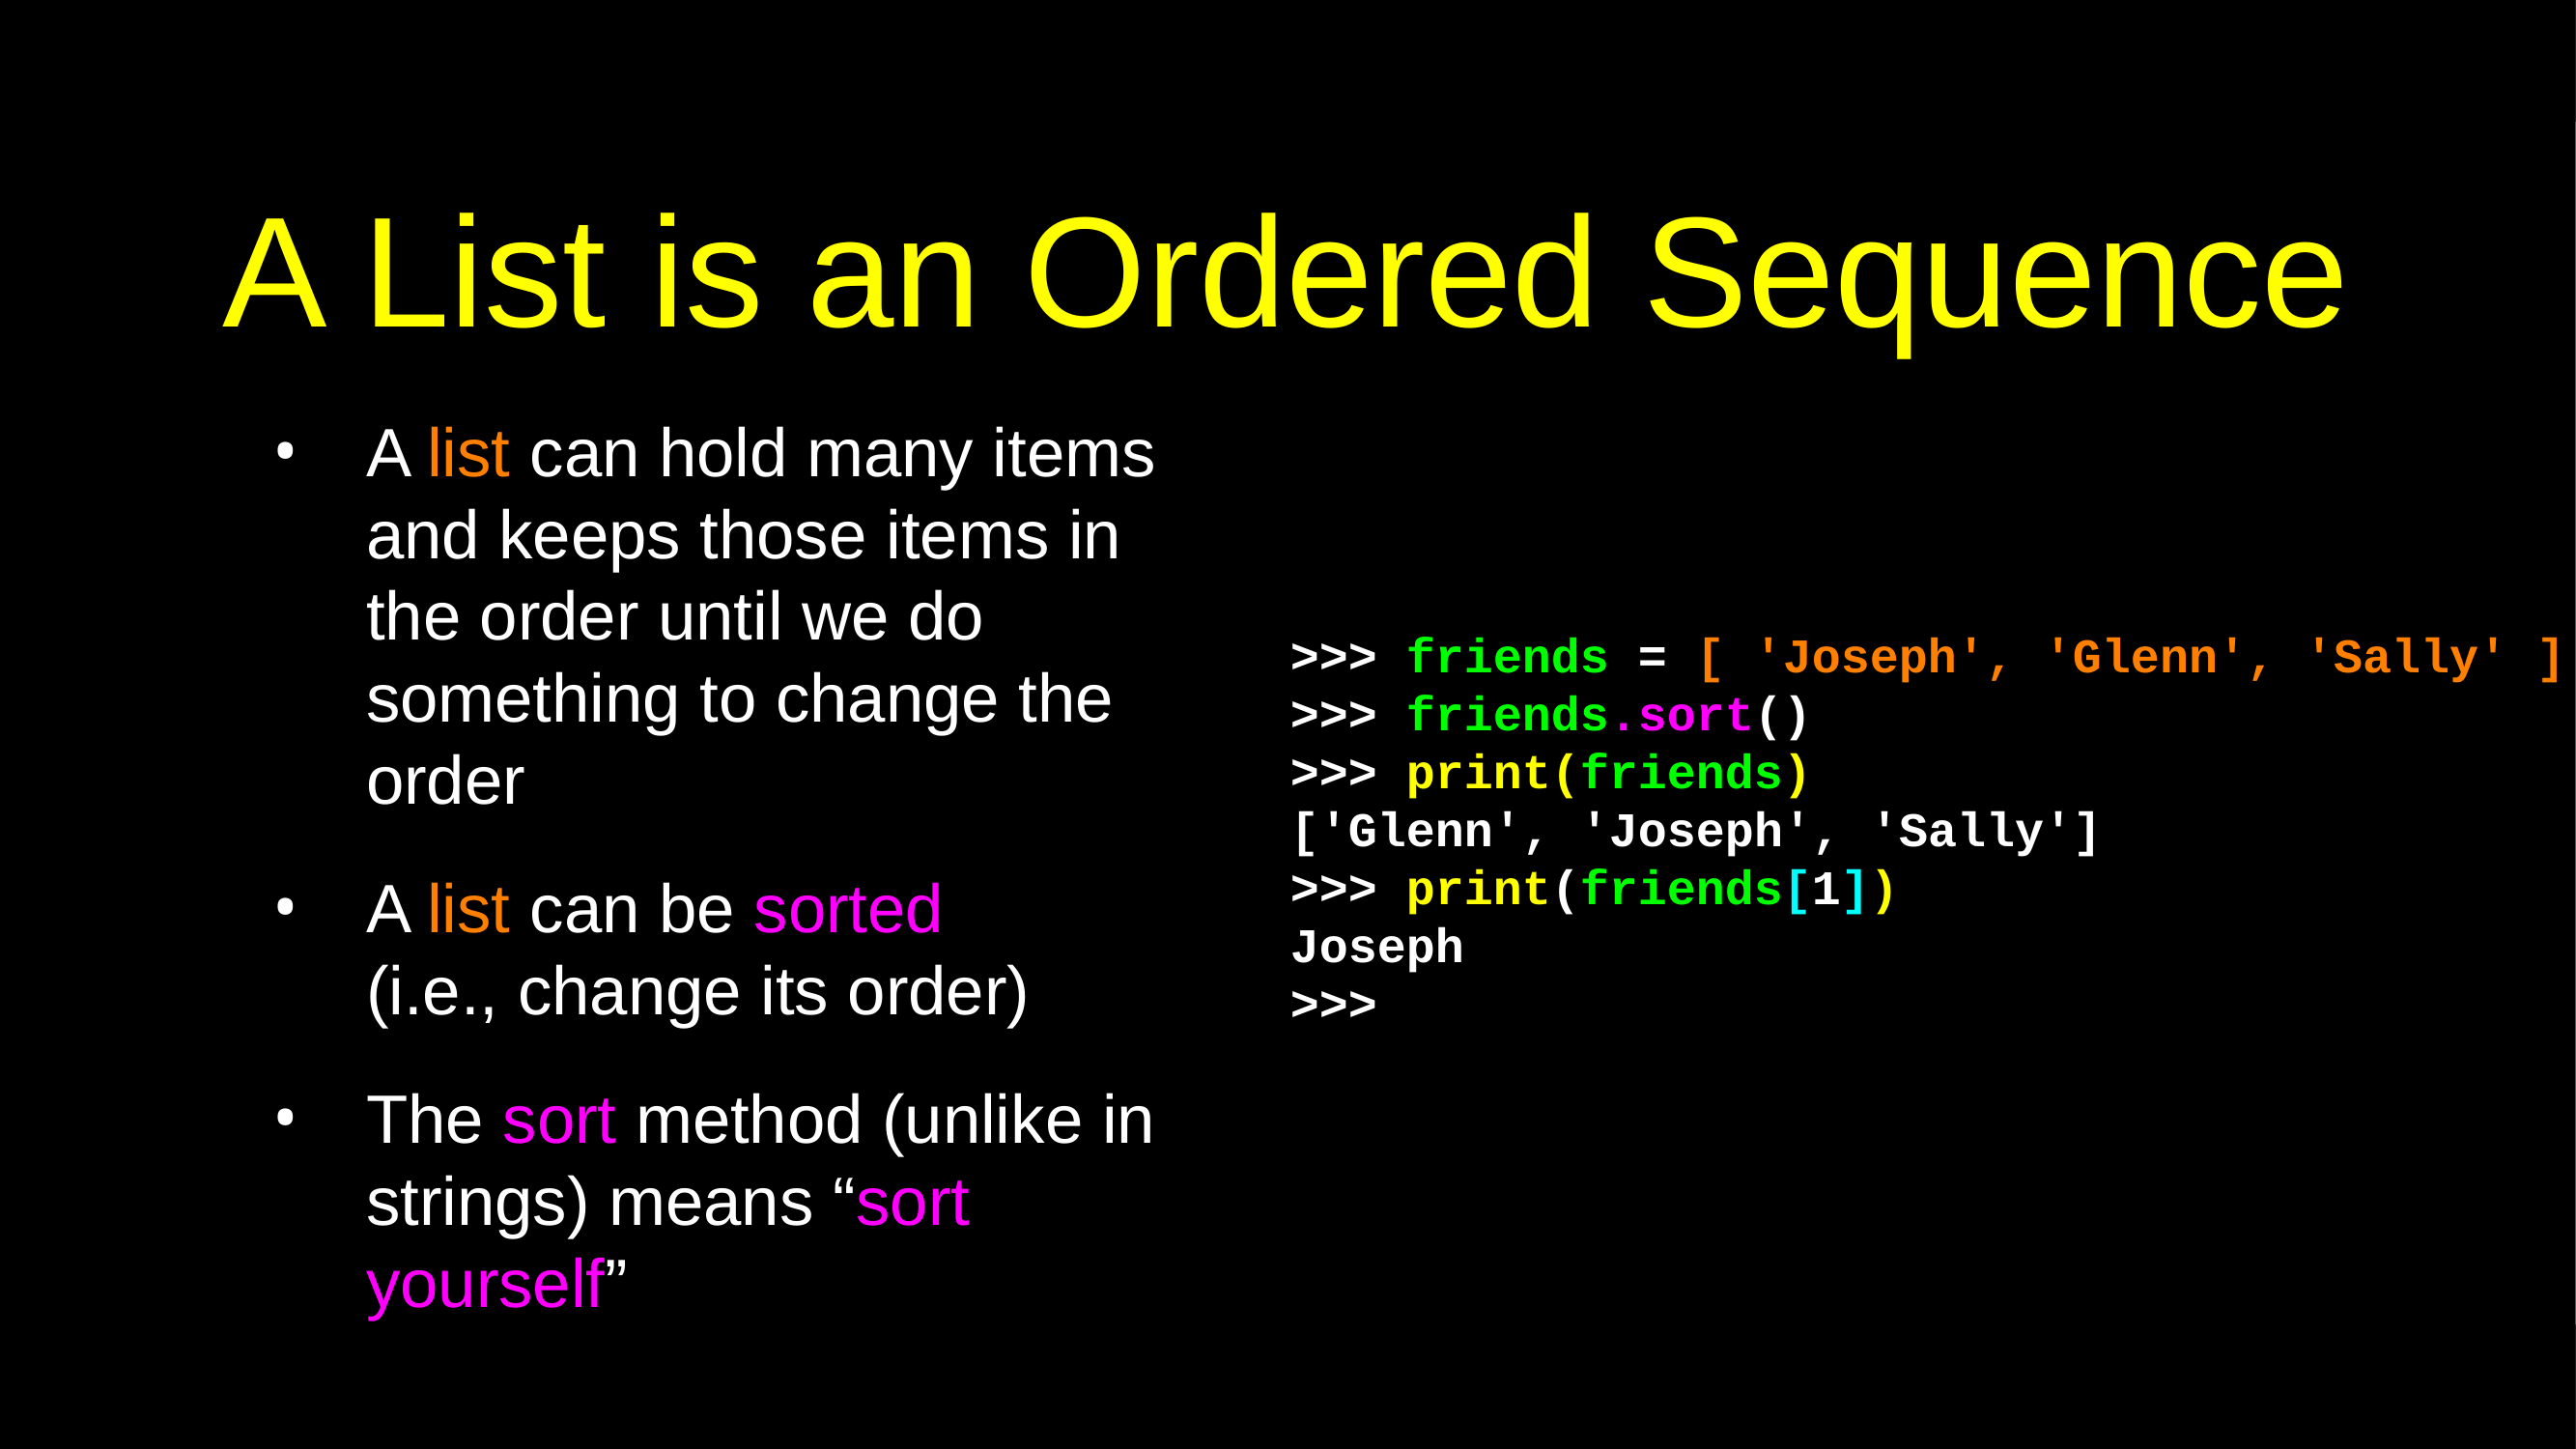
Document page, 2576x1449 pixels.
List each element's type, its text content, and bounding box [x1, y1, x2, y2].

list A list can hold many items and keeps those items in the order until we do something to change the order A list can be sorted (i.e., change its order) The sort method (unlike in strings) means “sort yourself” [183, 412, 1166, 1317]
title A List is an Ordered Sequence [183, 125, 2391, 403]
text_box >>> friends = [ 'Joseph', 'Glenn', 'Sally' ] >>> friends.sort() >>> print(friends) ['Glenn', 'Joseph', 'Sally'] >>> print(friends[1]) Joseph >>> [1289, 481, 2576, 1174]
